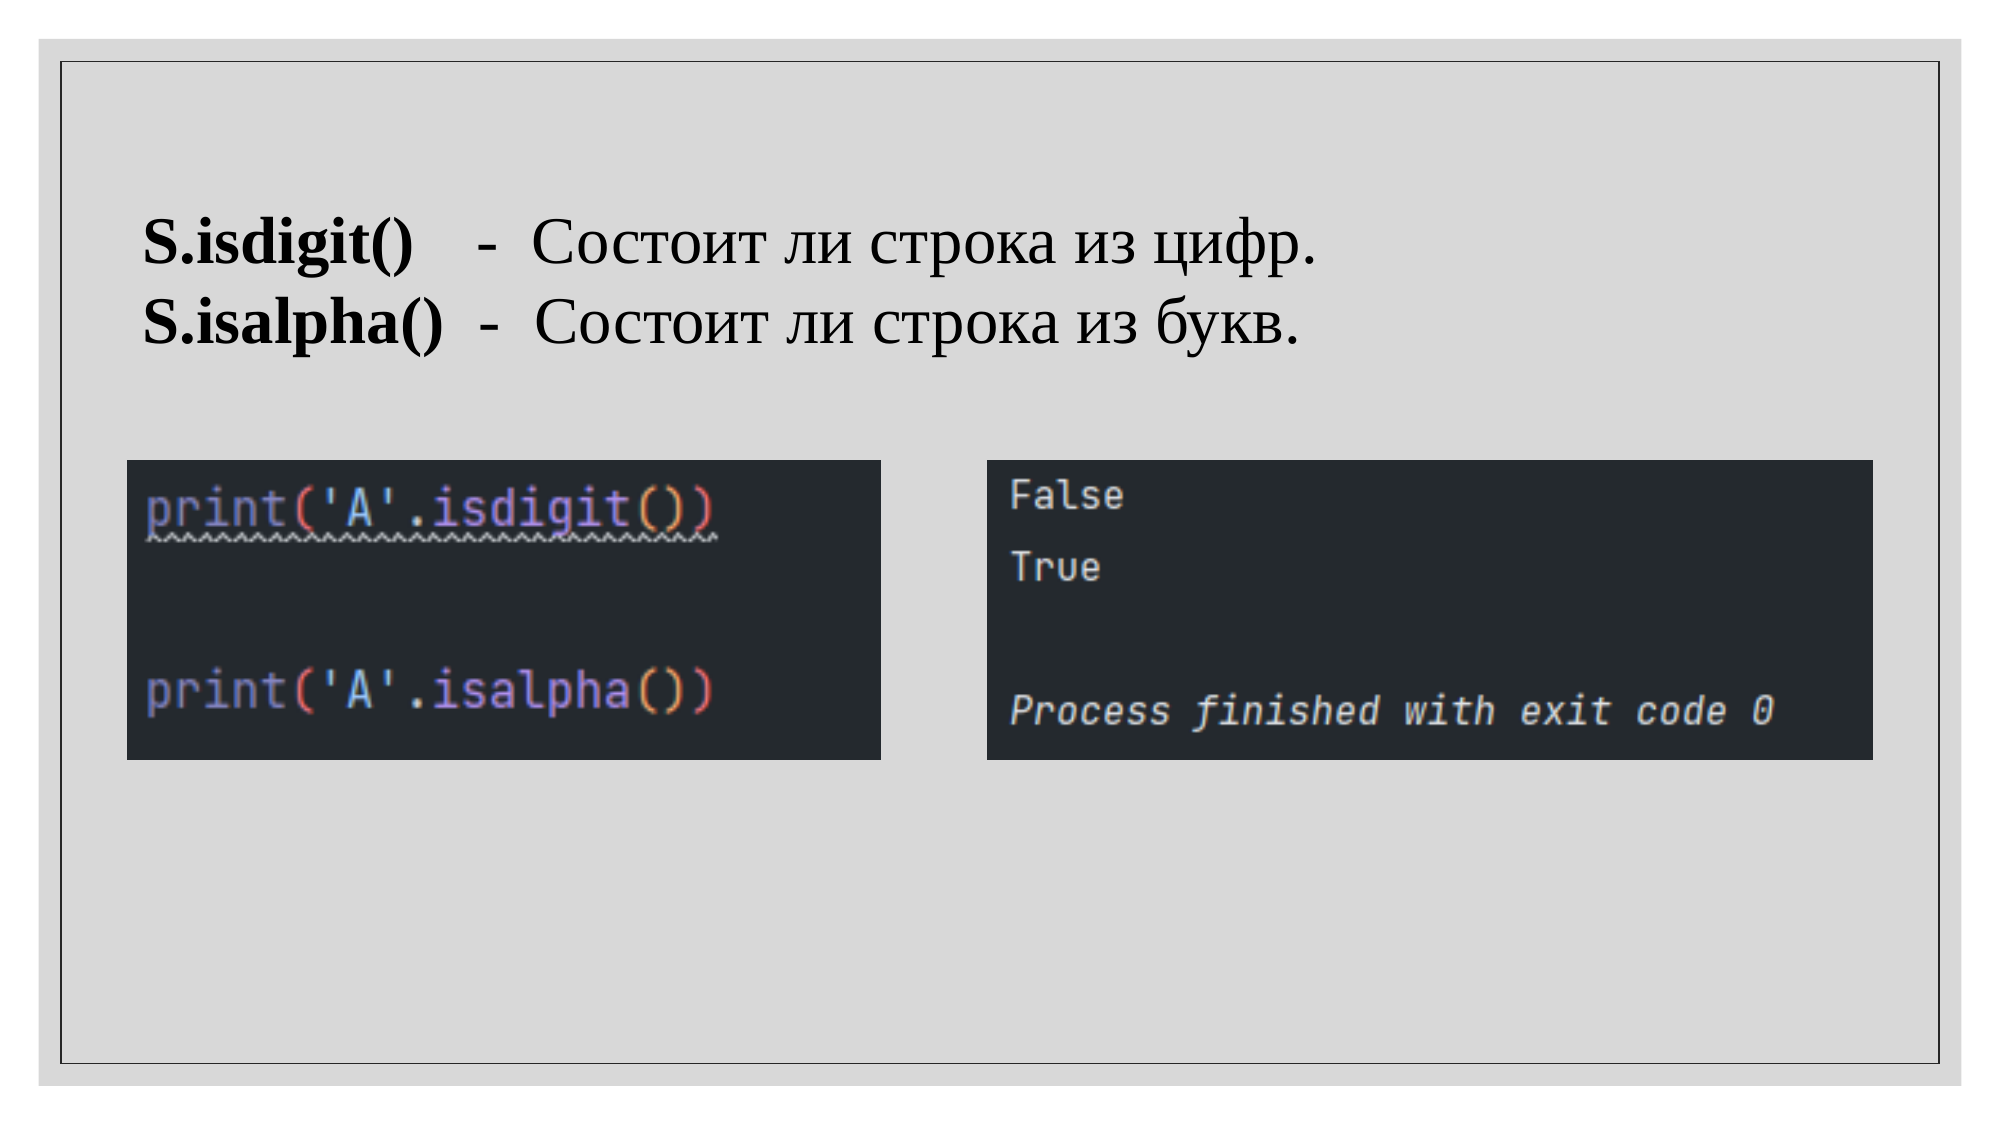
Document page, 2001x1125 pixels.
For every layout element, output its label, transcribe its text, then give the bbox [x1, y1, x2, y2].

picture [127, 460, 881, 760]
text_box S.isdigit() - Состоит ли строка из цифр. S.isalpha() - Состоит ли строка из букв. [127, 188, 1525, 364]
picture [987, 460, 1873, 760]
